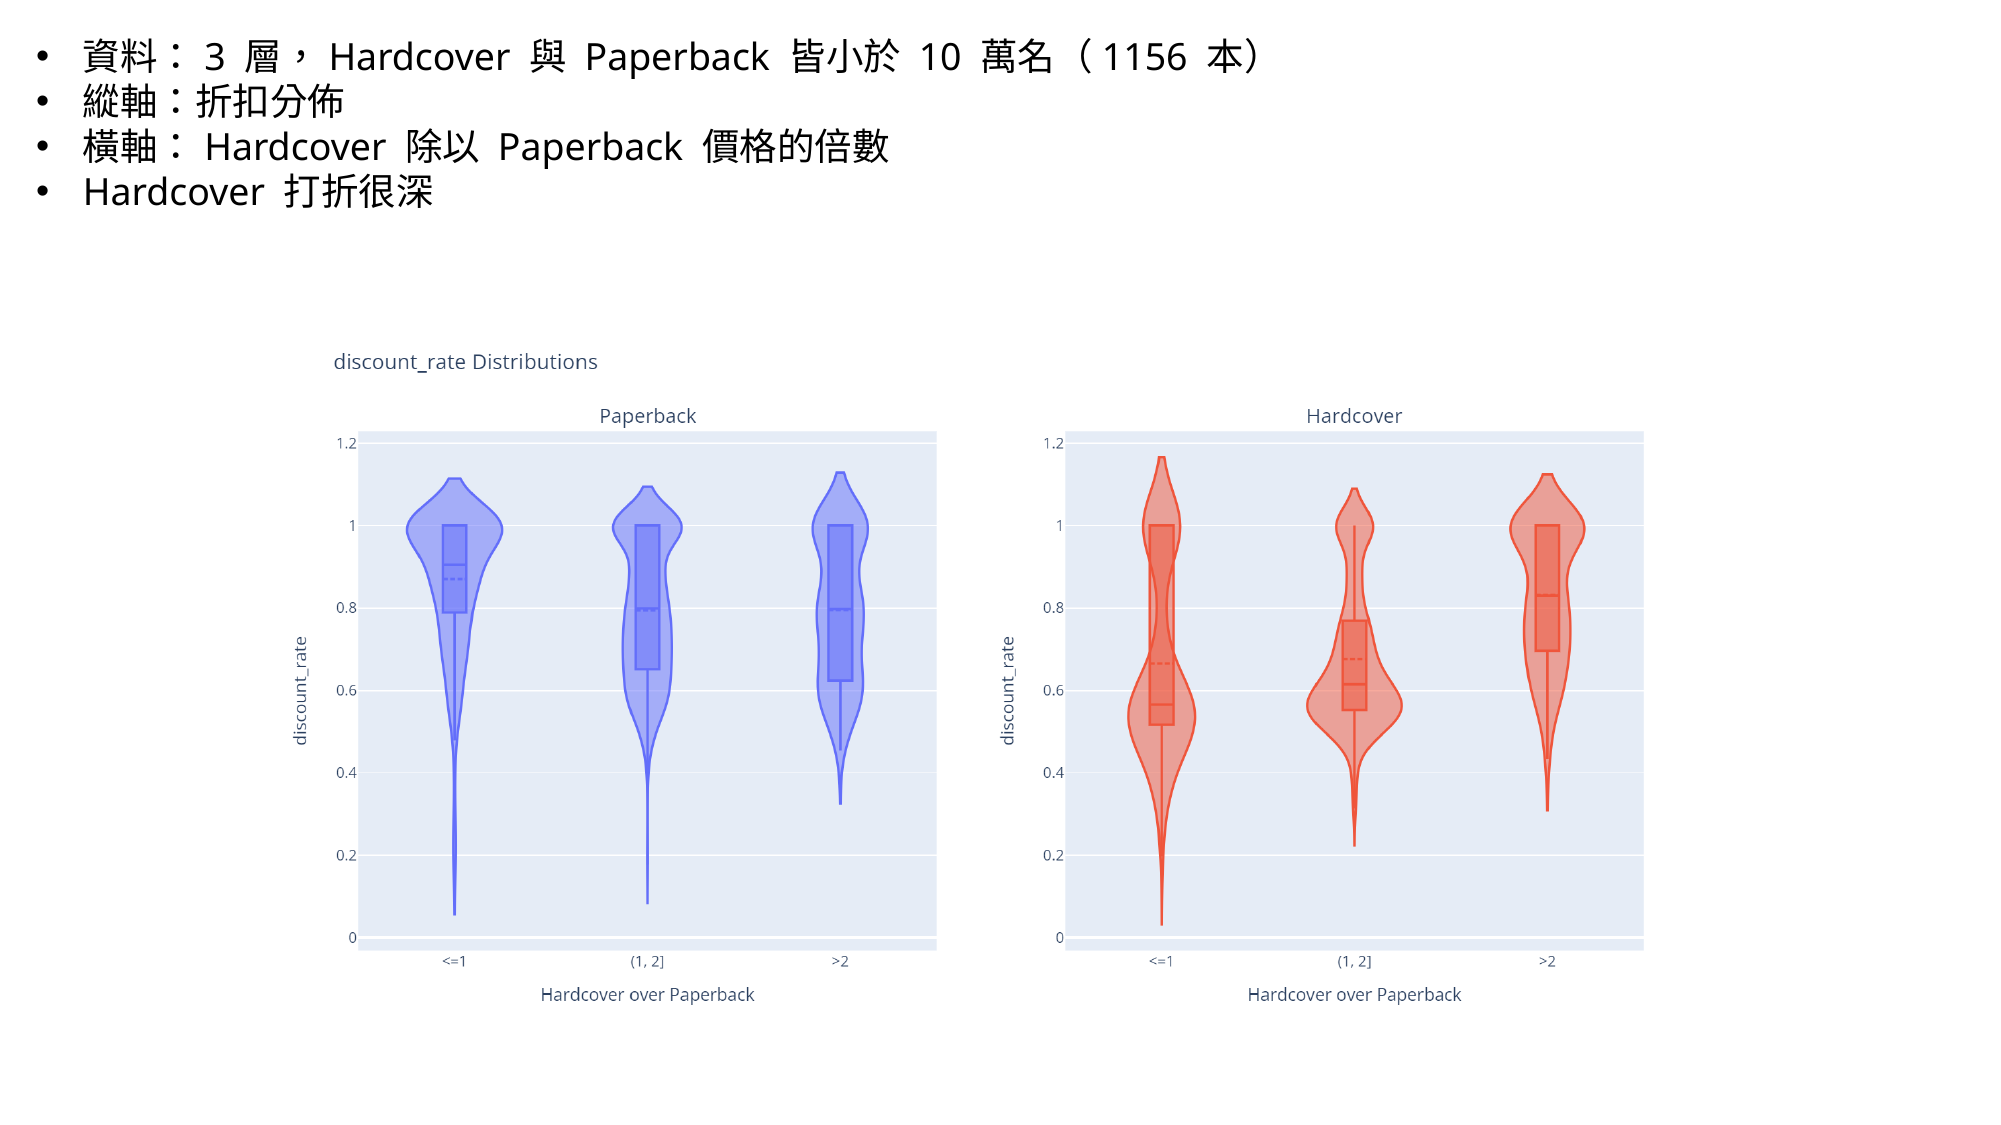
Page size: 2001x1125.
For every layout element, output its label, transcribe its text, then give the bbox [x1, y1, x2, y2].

picture [260, 319, 1740, 1047]
text_box 資料：3 層，Hardcover 與 Paperback 皆小於 10 萬名（1156 本） 縱軸：折扣分佈 橫軸：Hardcover 除以 Paperback 價格的倍數 Hardcover 打折很深 [21, 25, 1297, 221]
